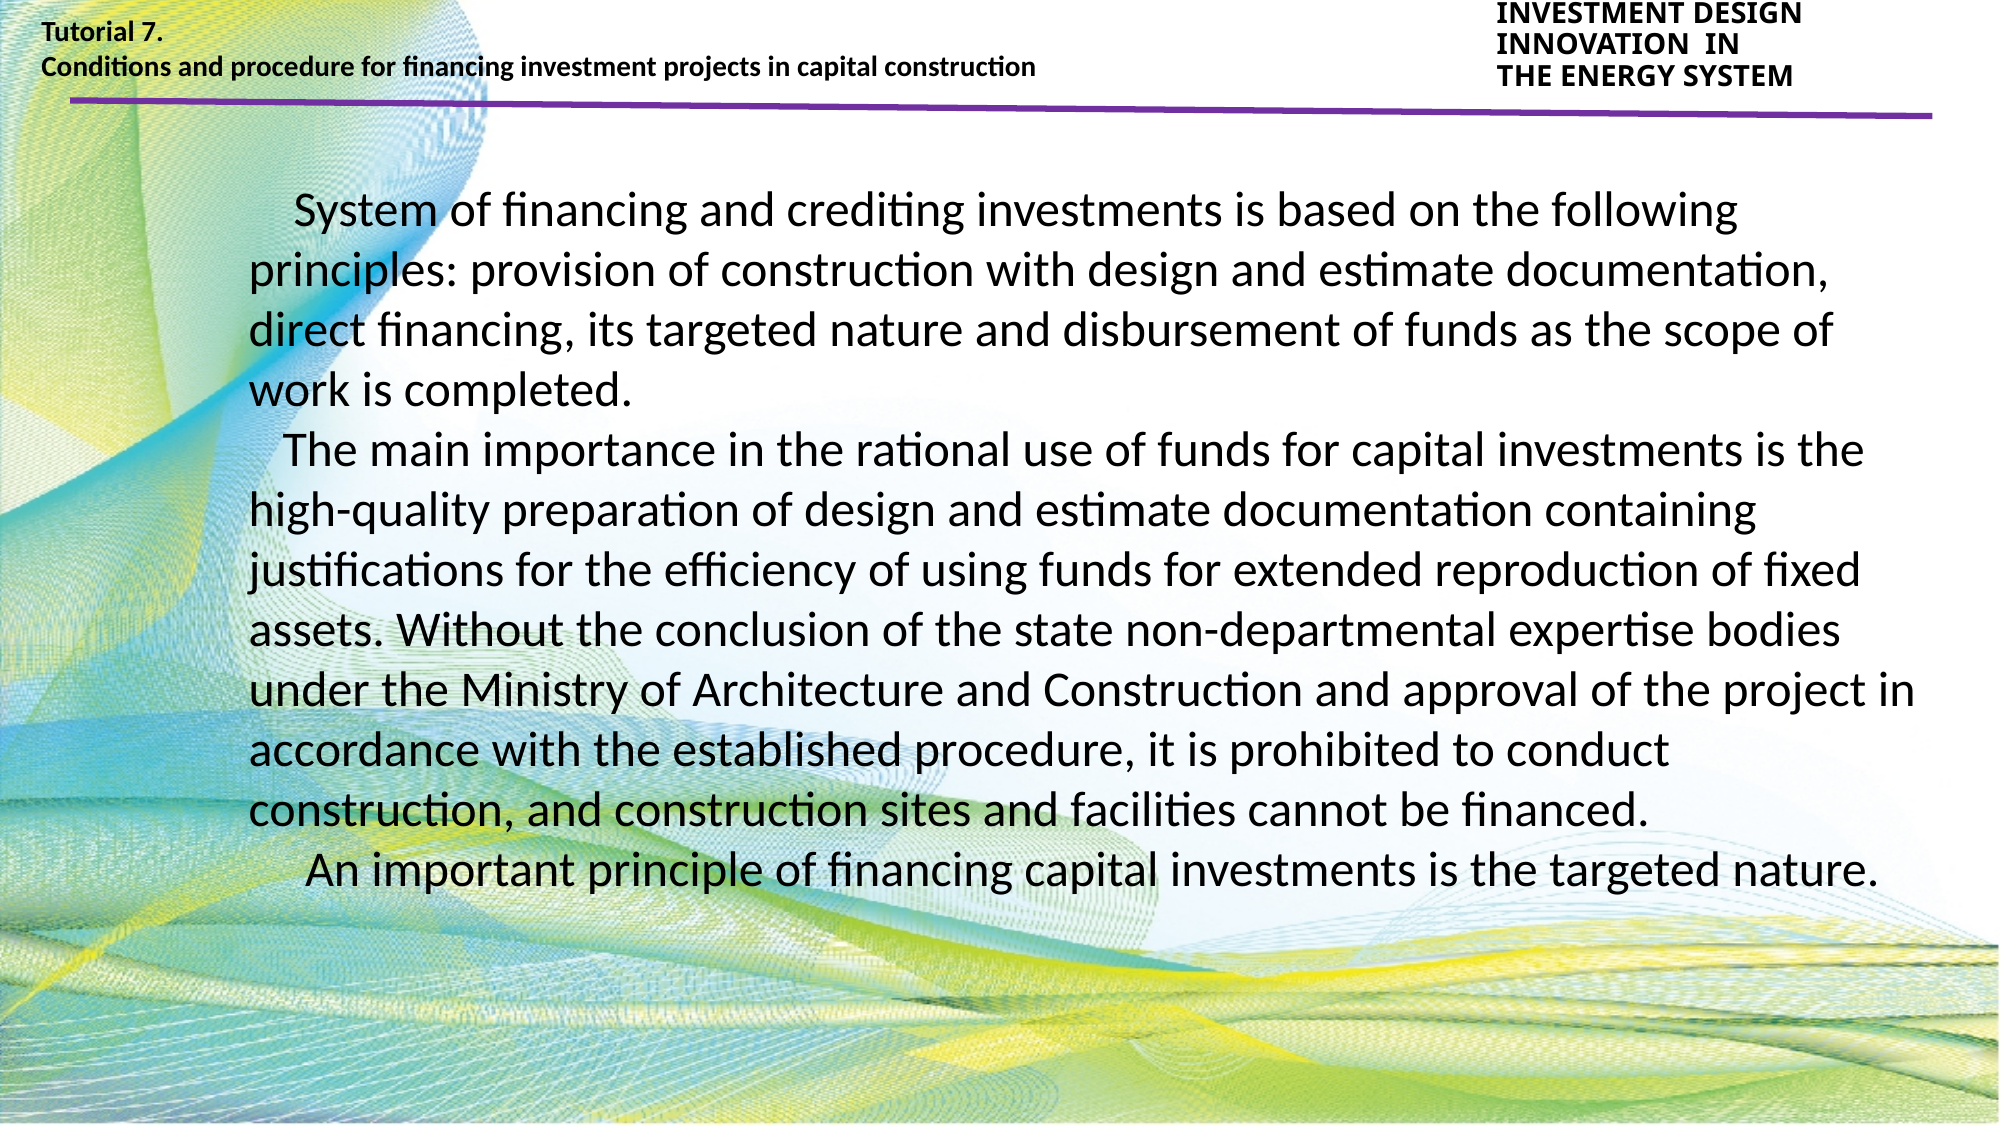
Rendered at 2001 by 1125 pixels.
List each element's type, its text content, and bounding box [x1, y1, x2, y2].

text_box INVESTMENT DESIGN INNOVATION IN THE ENERGY SYSTEM [1481, 31, 1980, 100]
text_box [70, 100, 1933, 117]
text_box Tutorial 7. Conditions and procedure for financing investment projects in capital construction [26, 5, 1063, 90]
text_box System of financing and crediting investments is based on the following principles: provision of construction with design and estimate documentation, direct financing, its targeted nature and disbursement of funds as the scope of work is completed. The main importance in the rational use of funds for capital investments is the high-quality preparation of design and estimate documentation containing justifications for the efficiency of using funds for extended reproduction of fixed assets. Without the conclusion of the state non-departmental expertise bodies under the Ministry of Architecture and Construction and approval of the project in accordance with the established procedure, it is prohibited to conduct construction, and construction sites and facilities cannot be financed. An important principle of financing capital investments is the targeted nature. [233, 168, 1957, 904]
picture [0, 0, 2001, 1125]
